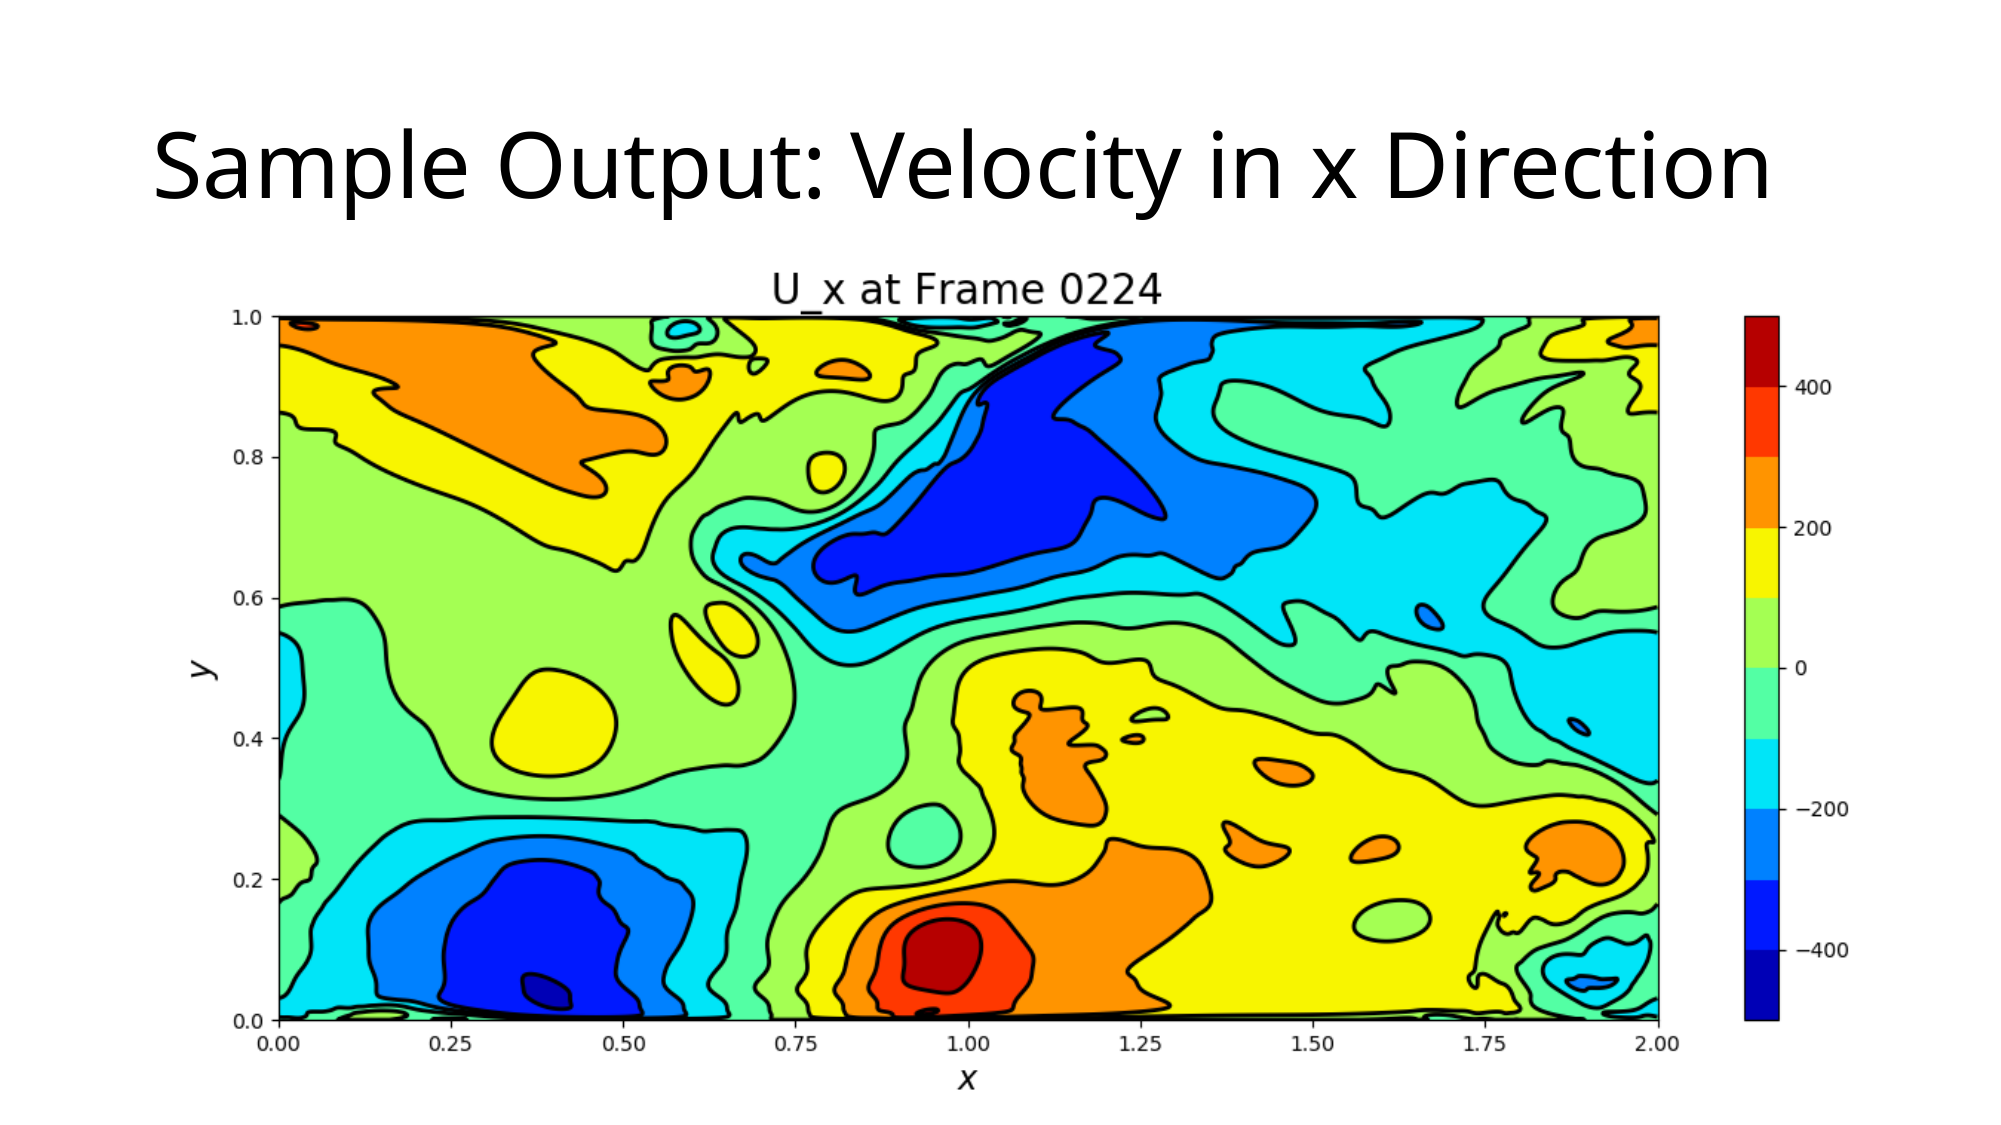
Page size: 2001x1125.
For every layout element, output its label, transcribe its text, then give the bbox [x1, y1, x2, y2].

picture [0, 227, 2000, 1118]
title Sample Output: Velocity in x Direction [137, 59, 1863, 227]
